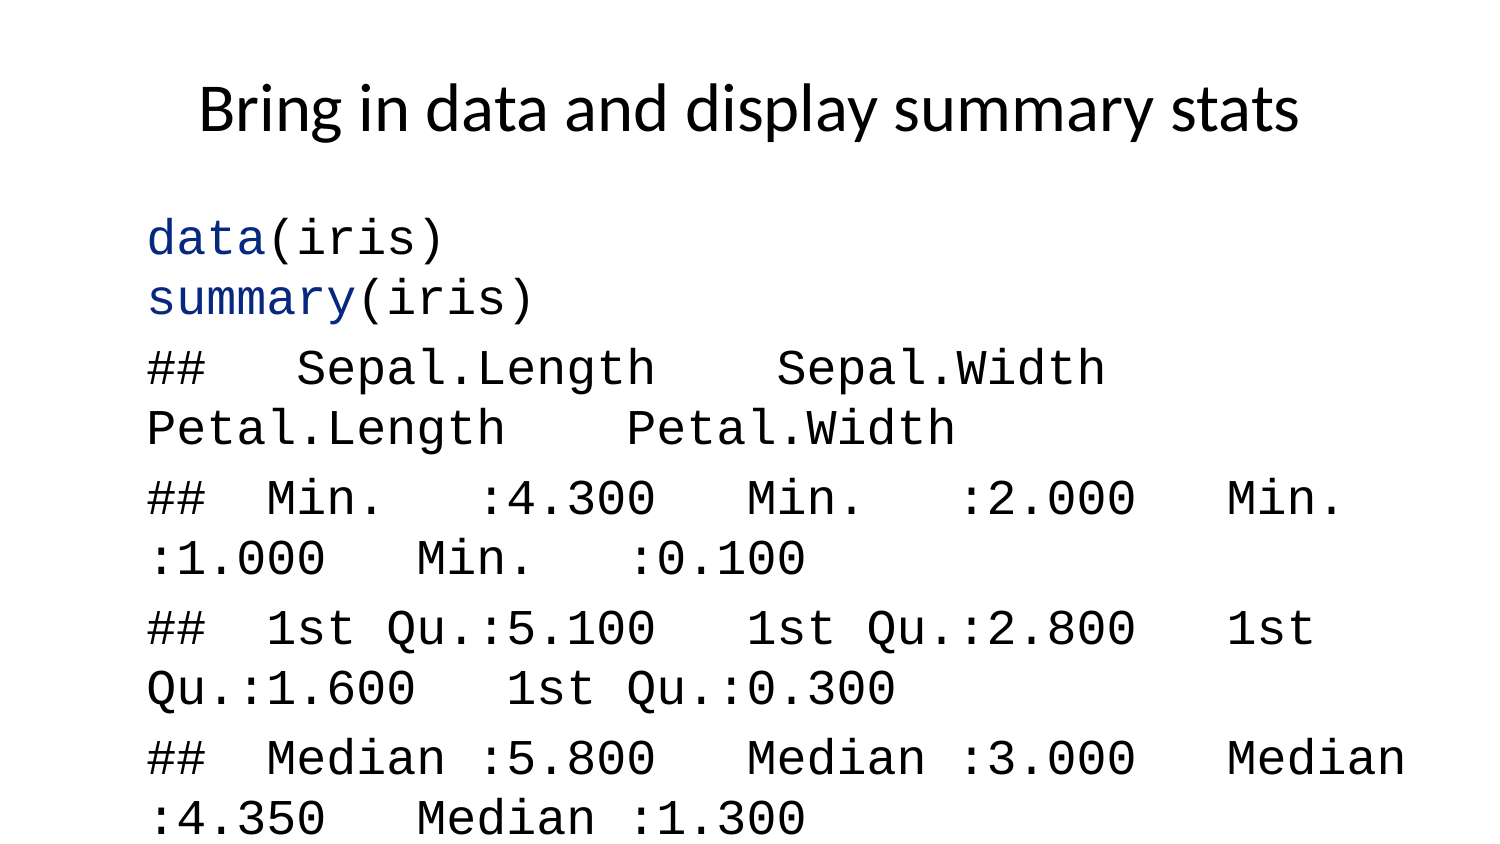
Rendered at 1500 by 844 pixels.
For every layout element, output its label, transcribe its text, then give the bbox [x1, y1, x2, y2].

title Bring in data and display summary stats [75, 33, 1425, 175]
list data(iris) summary(iris) ## Sepal.Length Sepal.Width Petal.Length Petal.Width ## Min. :4.300 Min. :2.000 Min. :1.000 Min. :0.100 ## 1st Qu.:5.100 1st Qu.:2.800 1st Qu.:1.600 1st Qu.:0.300 ## Median :5.800 Median :3.000 Median :4.350 Median :1.300 ## Mean :5.843 Mean :3.057 Mean :3.758 Mean :1.199 ## 3rd Qu.:6.400 3rd Qu.:3.300 3rd Qu.:5.100 3rd Qu.:1.800 ## Max. :7.900 Max. :4.400 Max. :6.900 Max. :2.500 ## Species ## setosa :50 ## versicolor:50 ## virginica :50 ## ## ## [75, 196, 1425, 754]
